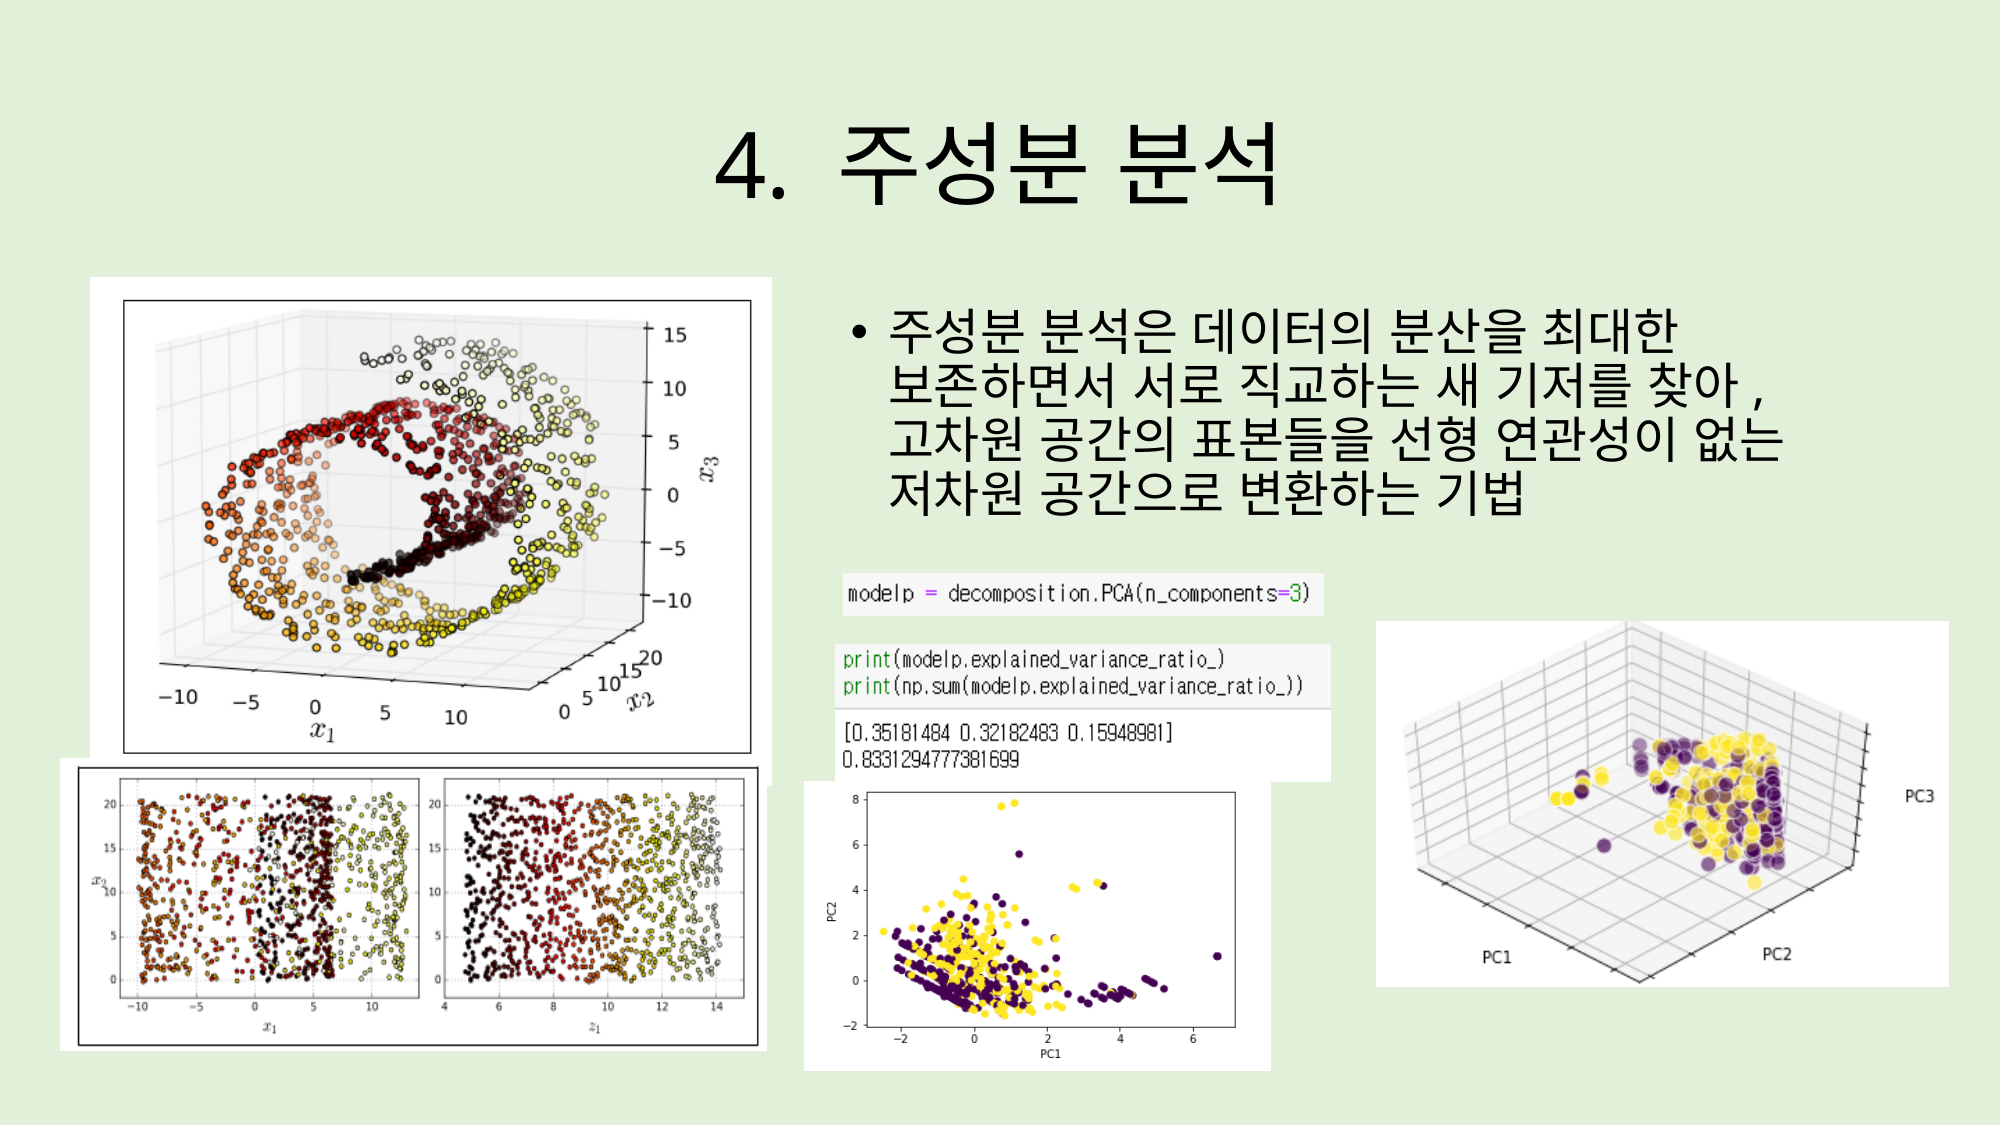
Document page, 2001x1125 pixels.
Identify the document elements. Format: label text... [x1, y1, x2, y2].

text_box 주성분 분석은 데이터의 분산을 최대한 보존하면서 서로 직교하는 새 기저를 찾아, 고차원 공간의 표본들을 선형 연관성이 없는 저차원 공간으로 변환하는 기법 [835, 299, 1928, 1014]
picture [843, 573, 1324, 616]
title 4. 주성분 분석 [137, 59, 1863, 278]
picture [1376, 621, 1949, 988]
picture [804, 644, 1331, 1071]
picture [60, 277, 772, 1051]
